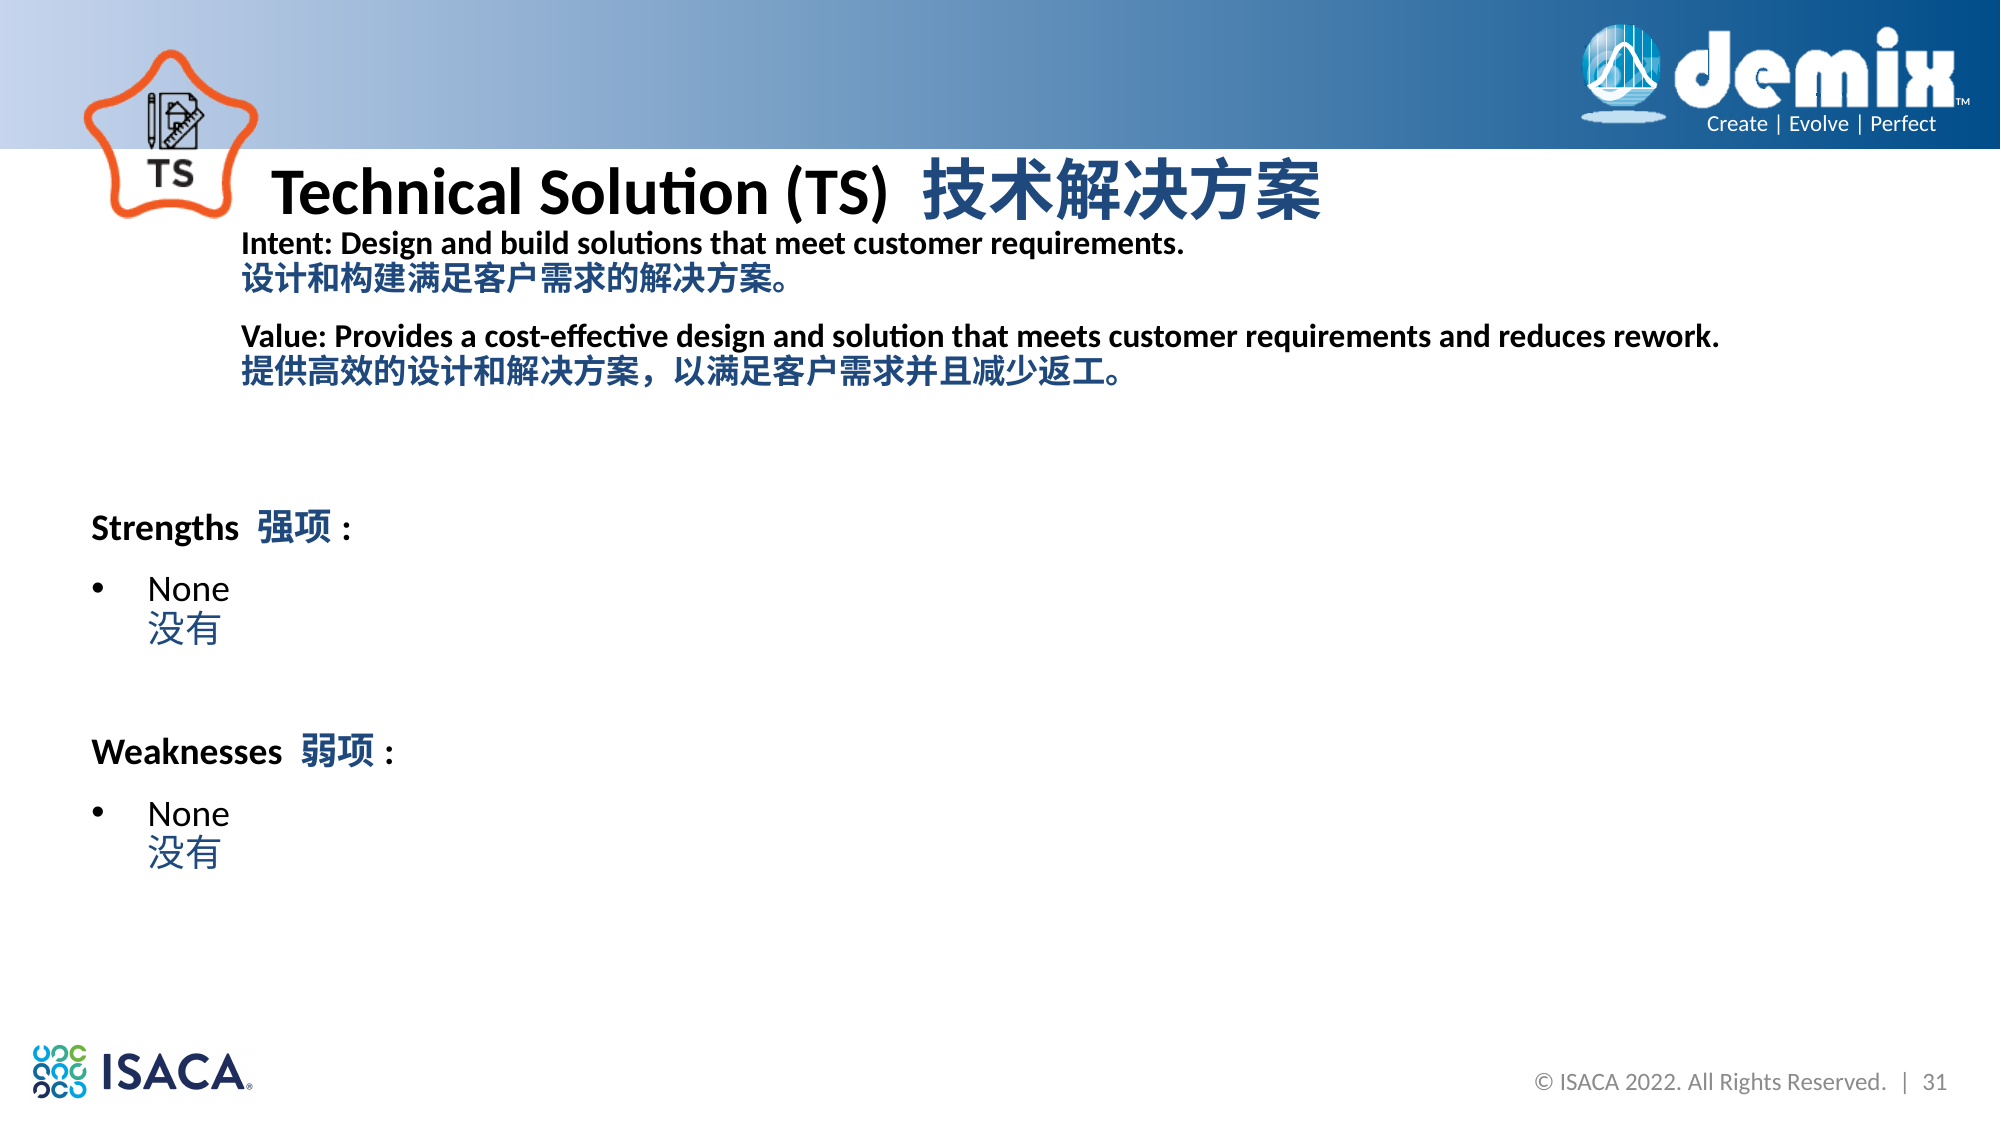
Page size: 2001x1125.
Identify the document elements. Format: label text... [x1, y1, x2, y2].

picture [79, 49, 266, 219]
list Intent: Design and build solutions that meet customer requirements. 设计和构建满足客户需求的解决方案。 Value: Provides a cost-effective design and solution that meets customer requirements and reduces rework. 提供高效的设计和解决方案，以满足客户需求并且减少返工。 [76, 218, 1924, 500]
picture [1549, 3, 2000, 153]
text_box Strengths 强项: None 没有 Weaknesses 弱项: None 没有 [76, 500, 1925, 1009]
picture [29, 1043, 255, 1103]
title Technical Solution (TS) 技术解决方案 [266, 91, 1900, 218]
